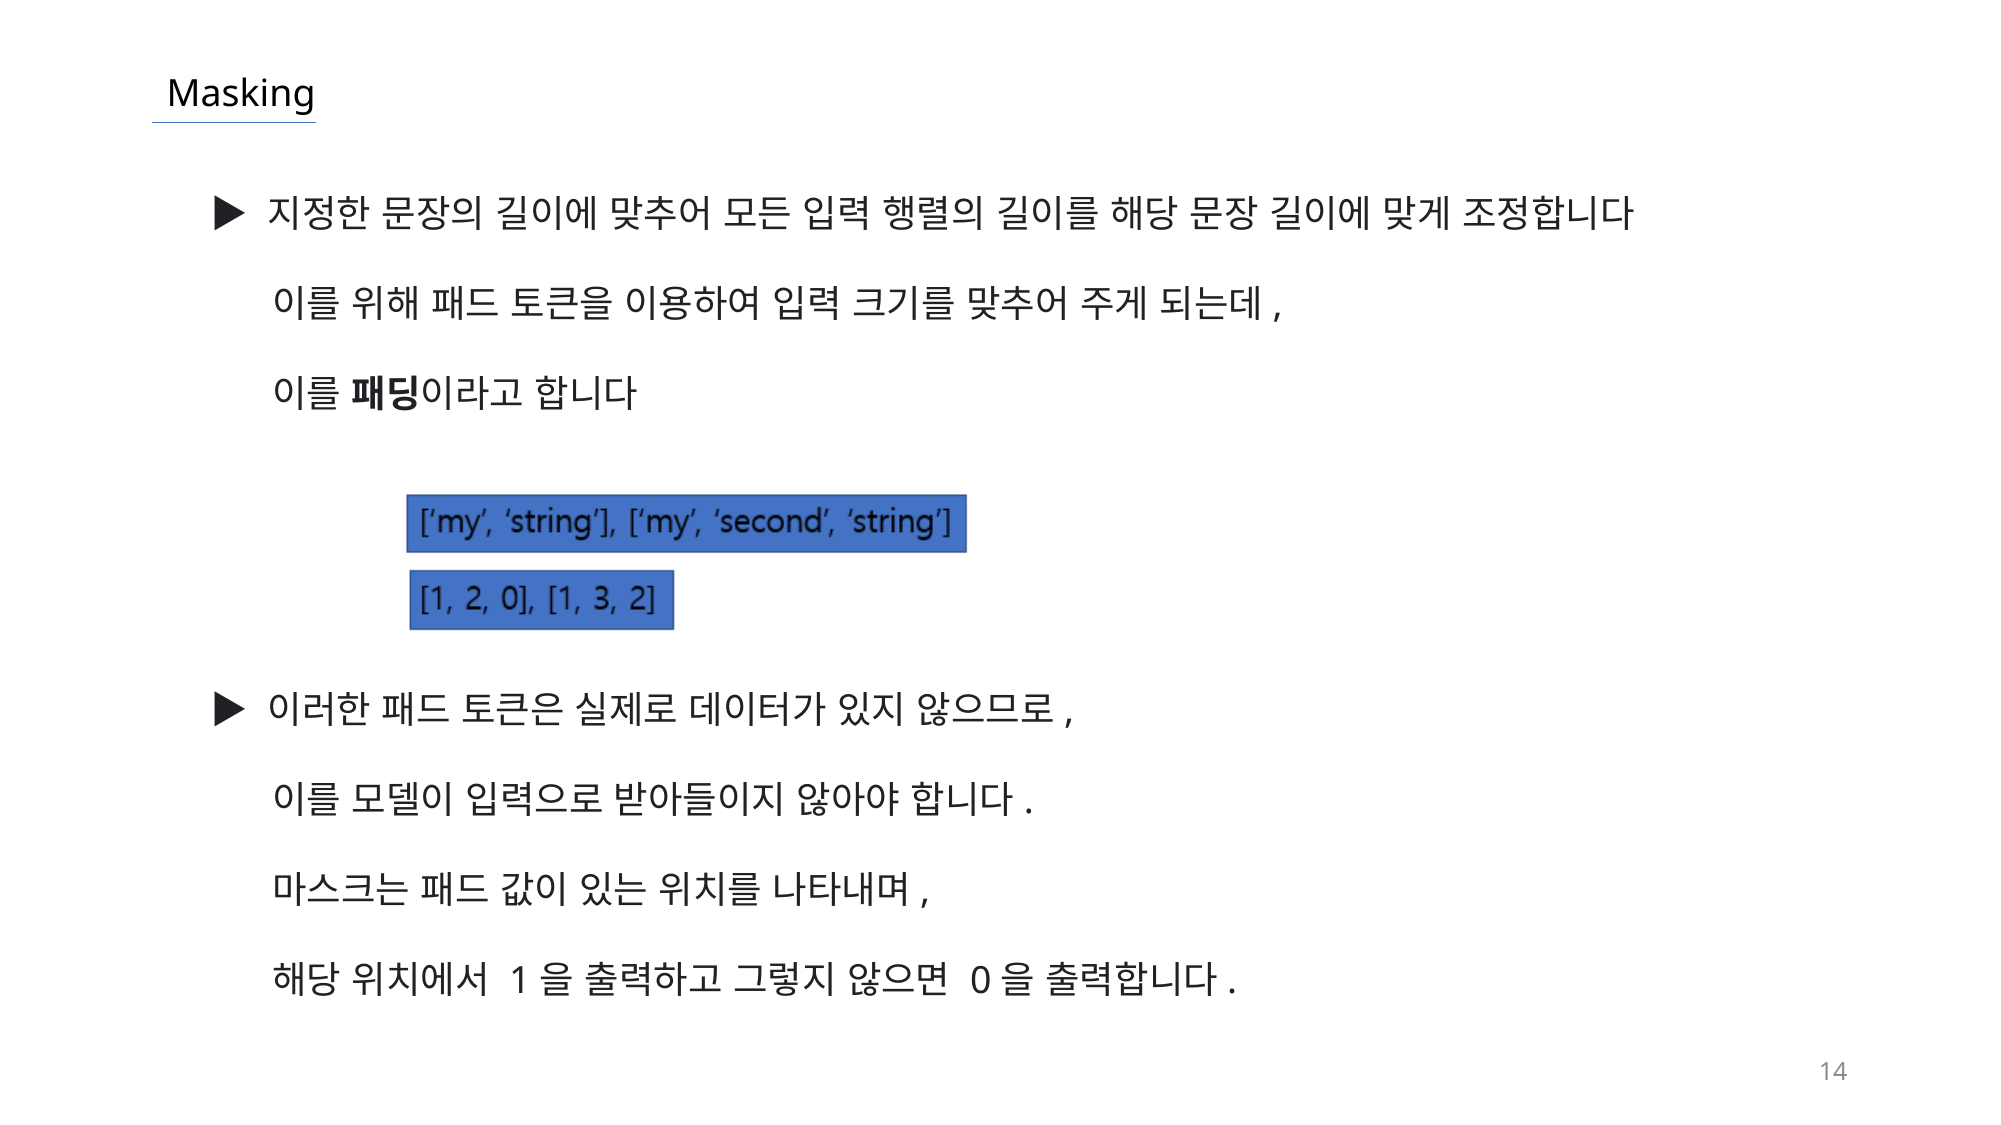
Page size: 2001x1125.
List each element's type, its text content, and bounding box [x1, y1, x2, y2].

text_box Masking [151, 61, 836, 122]
text_box ▶ 지정한 문장의 길이에 맞추어 모든 입력 행렬의 길이를 해당 문장 길이에 맞게 조정합니다 이를 위해 패드 토큰을 이용하여 입력 크기를 맞추어 주게 되는데, 이를 패딩이라고 합니다 [196, 183, 1804, 423]
picture [388, 479, 1001, 646]
text_box ▶ 이러한 패드 토큰은 실제로 데이터가 있지 않으므로, 이를 모델이 입력으로 받아들이지 않아야 합니다. 마스크는 패드 값이 있는 위치를 나타내며, 해당 위치에서 1을 출력하고 그렇지 않으면 0을 출력합니다. [196, 679, 1796, 1009]
slide_number 14 [1412, 1042, 1863, 1103]
